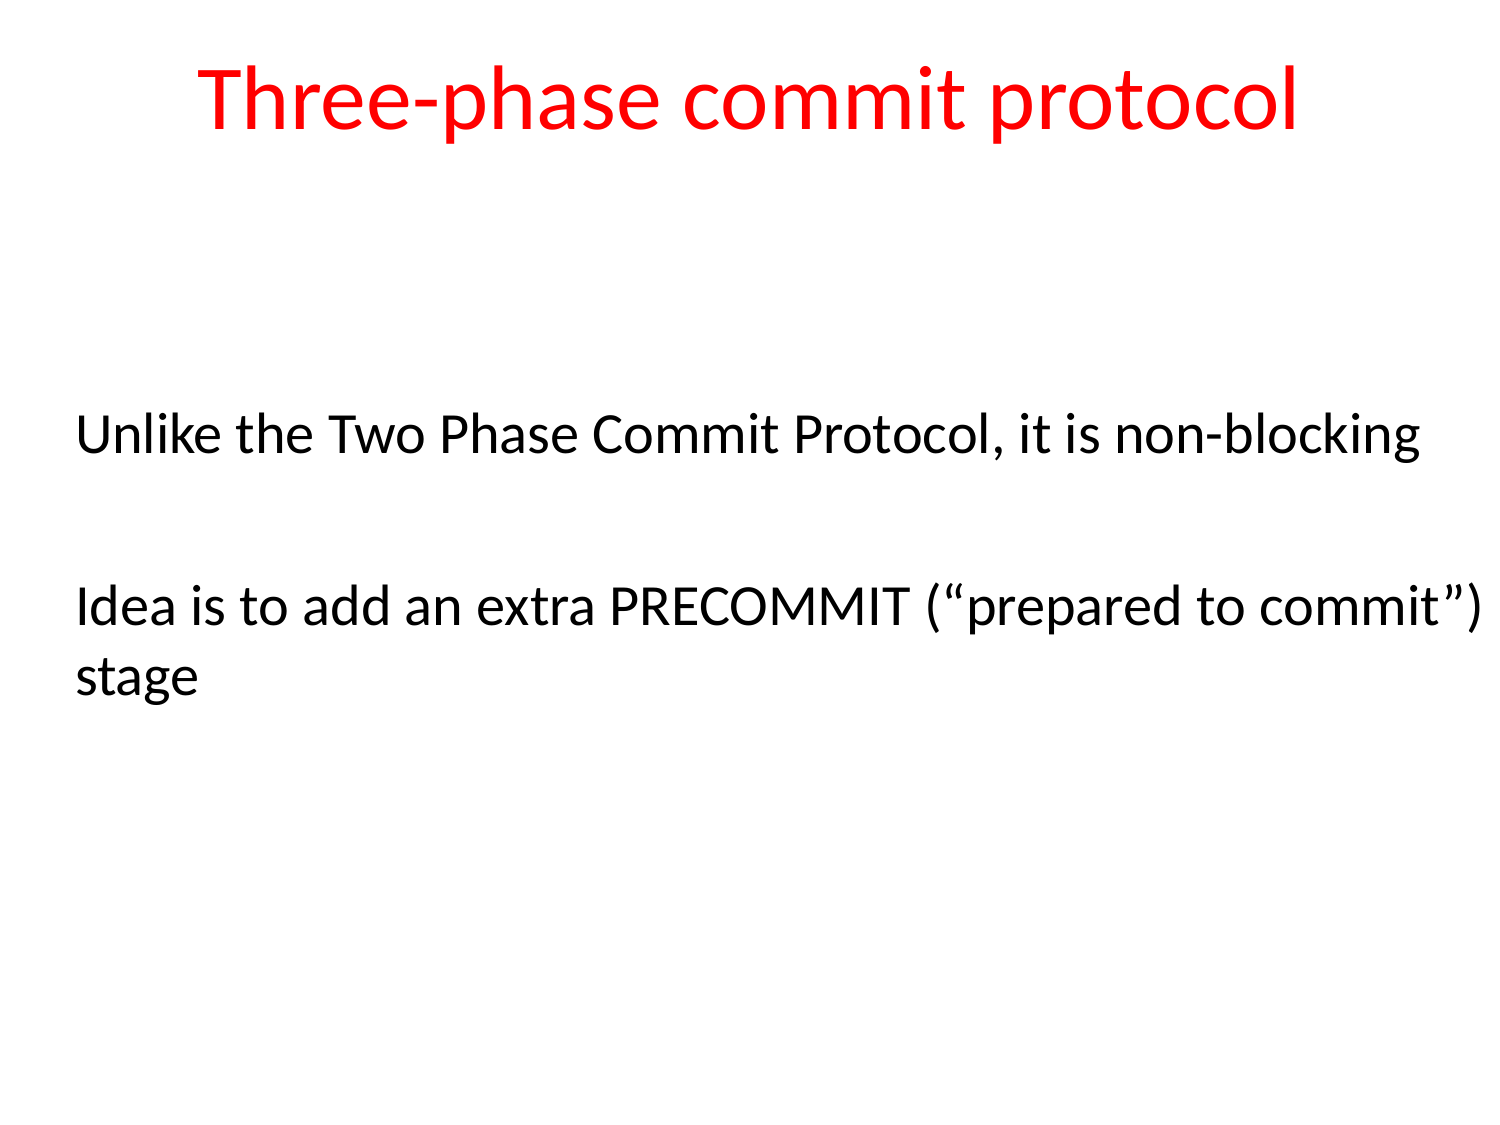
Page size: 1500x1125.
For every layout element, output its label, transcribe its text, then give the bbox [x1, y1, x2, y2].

list Unlike the Two Phase Commit Protocol, it is non-blocking Idea is to add an extra PRECOMMIT (“prepared to commit”) stage [0, 309, 1500, 1125]
title Three-phase commit protocol [0, 0, 1500, 187]
